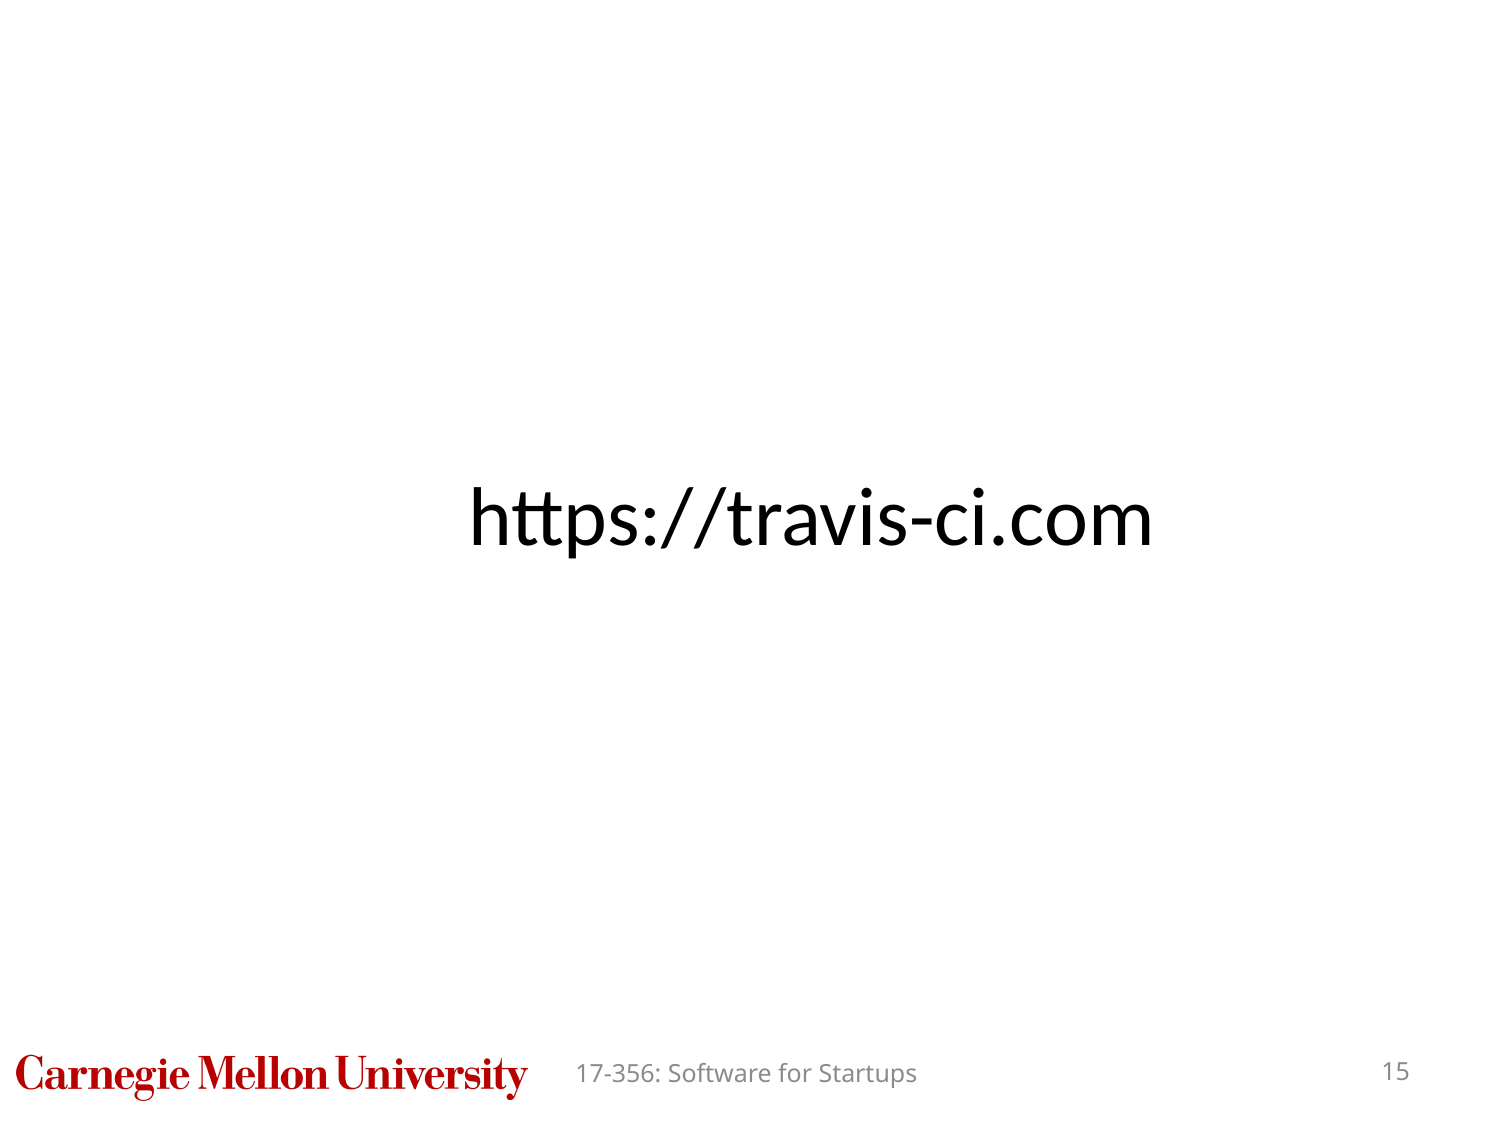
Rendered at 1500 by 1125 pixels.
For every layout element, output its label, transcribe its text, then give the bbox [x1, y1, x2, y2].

slide_number 15 [1074, 1042, 1425, 1103]
footer 17-356: Software for Startups [512, 1042, 988, 1103]
text_box https://travis-ci.com [453, 454, 1171, 570]
picture [16, 1054, 512, 1103]
